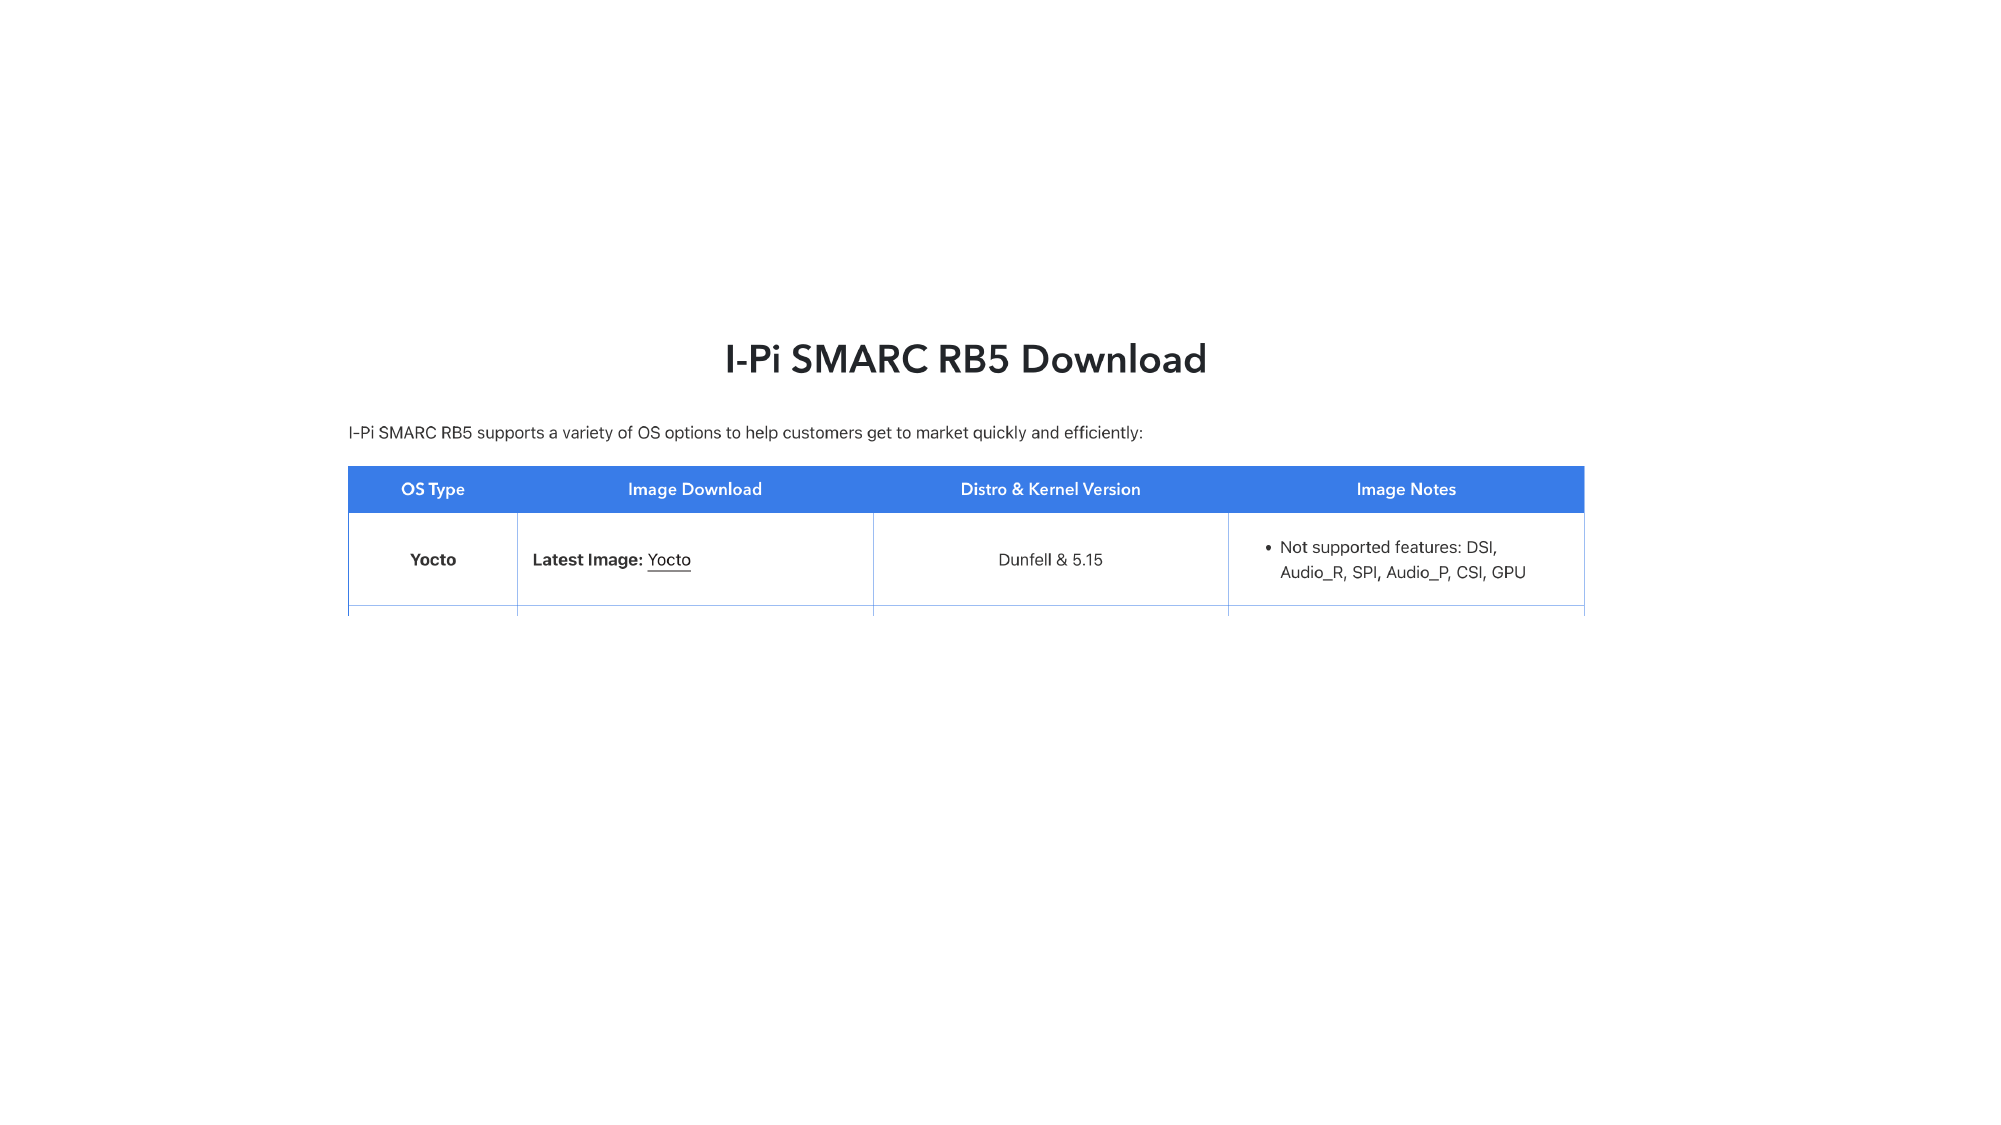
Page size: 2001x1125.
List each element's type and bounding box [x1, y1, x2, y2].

picture [326, 331, 1603, 616]
